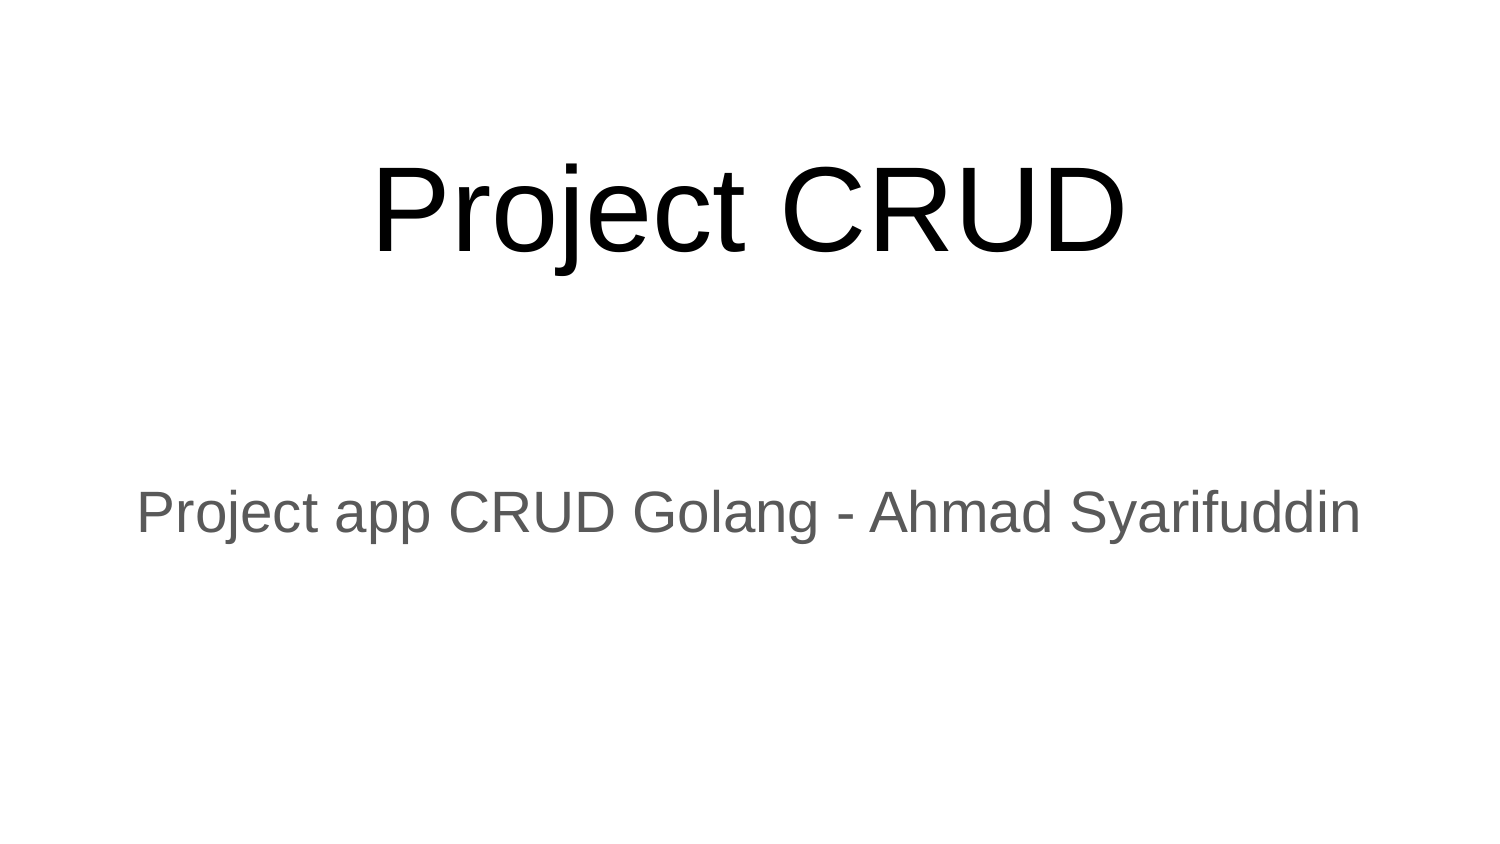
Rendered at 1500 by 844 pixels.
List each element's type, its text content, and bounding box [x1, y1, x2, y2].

title Project CRUD [51, 122, 1449, 292]
subtitle Project app CRUD Golang - Ahmad Syarifuddin [51, 464, 1449, 595]
